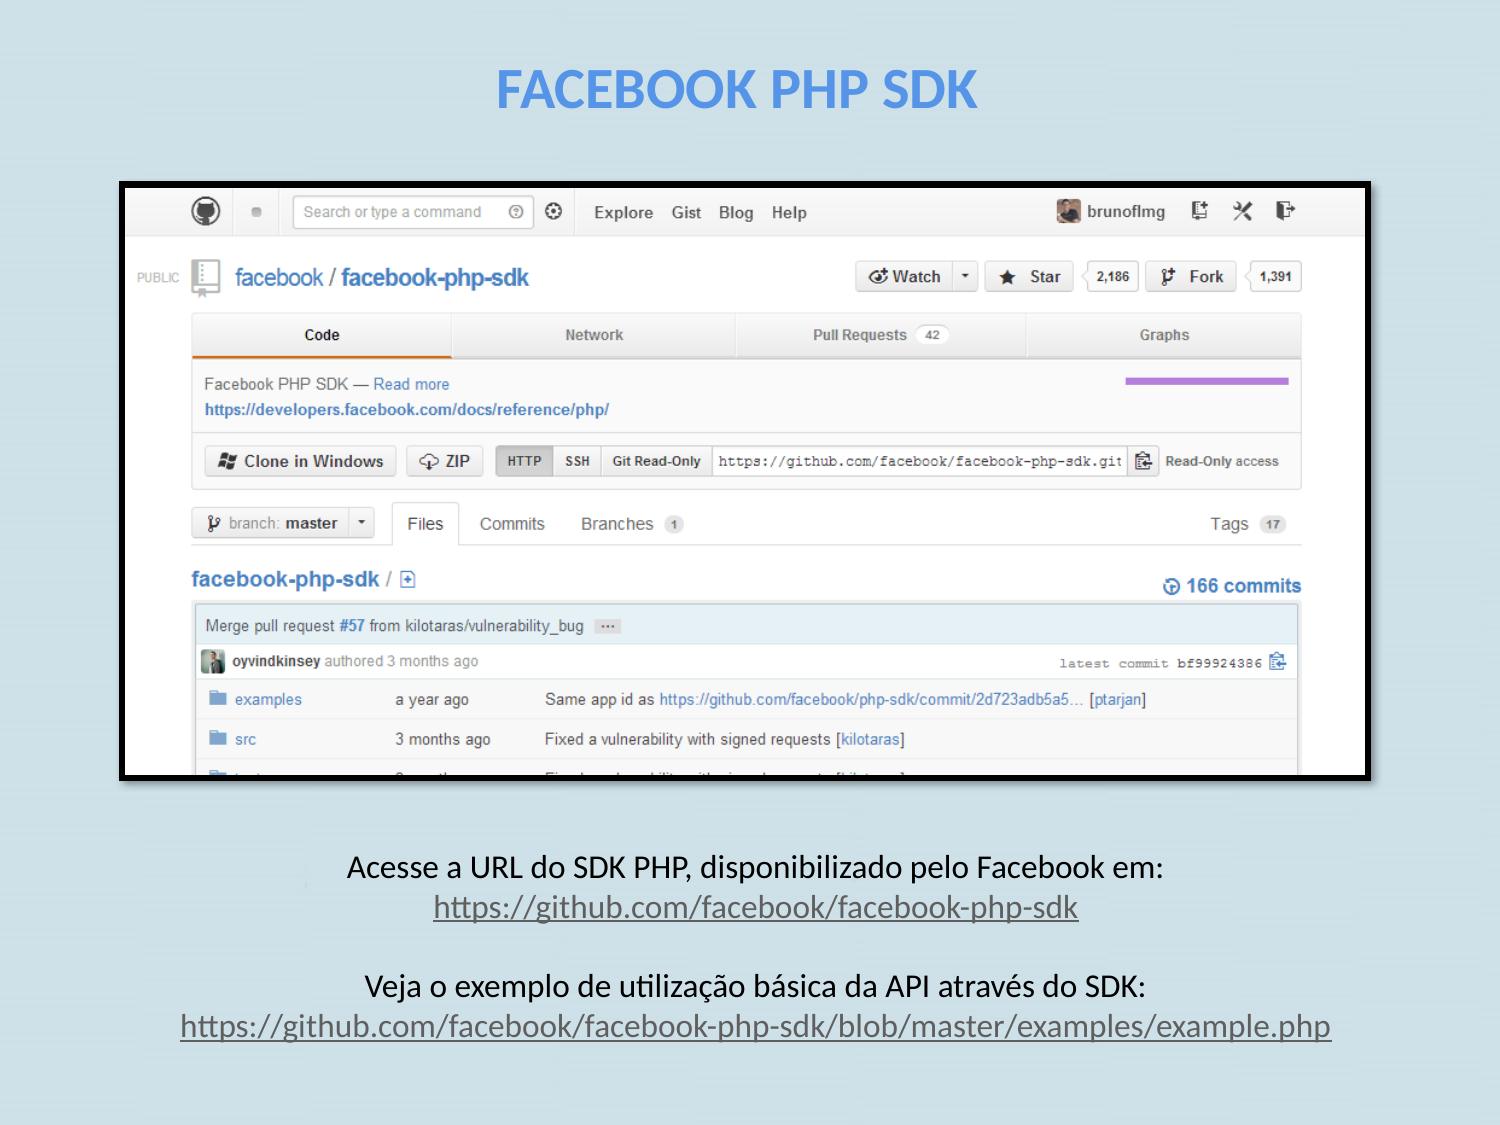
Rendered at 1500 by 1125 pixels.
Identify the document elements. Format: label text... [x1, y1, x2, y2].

title FACEBOOK PHP SDK [112, 44, 1363, 126]
text_box Acesse a URL do SDK PHP, disponibilizado pelo Facebook em: https://github.com/facebook/facebook-php-sdk Veja o exemplo de utilização básica da API através do SDK: https://github.com/facebook/facebook-php-sdk/blob/master/examples/example.php [149, 837, 1363, 1125]
picture [0, 0, 1500, 1125]
